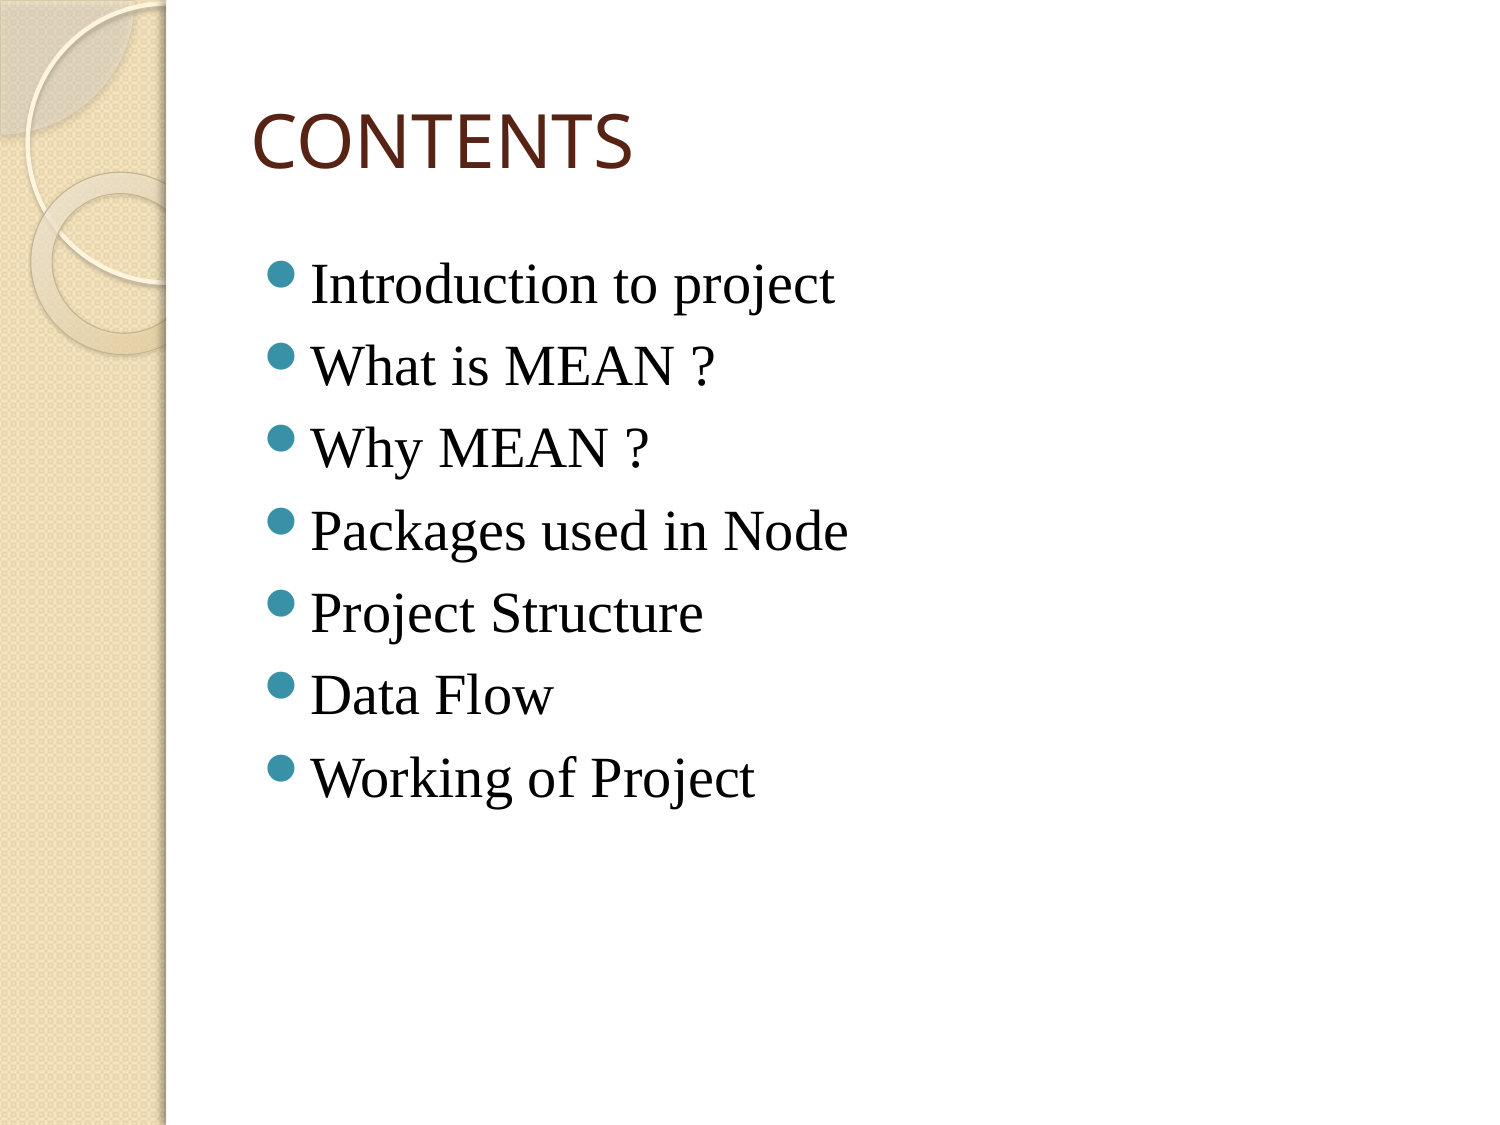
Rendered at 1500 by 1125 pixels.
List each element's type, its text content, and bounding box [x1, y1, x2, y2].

title CONTENTS [235, 45, 1466, 233]
list Introduction to project What is MEAN ? Why MEAN ? Packages used in Node Project Structure Data Flow Working of Project [235, 237, 1466, 1025]
